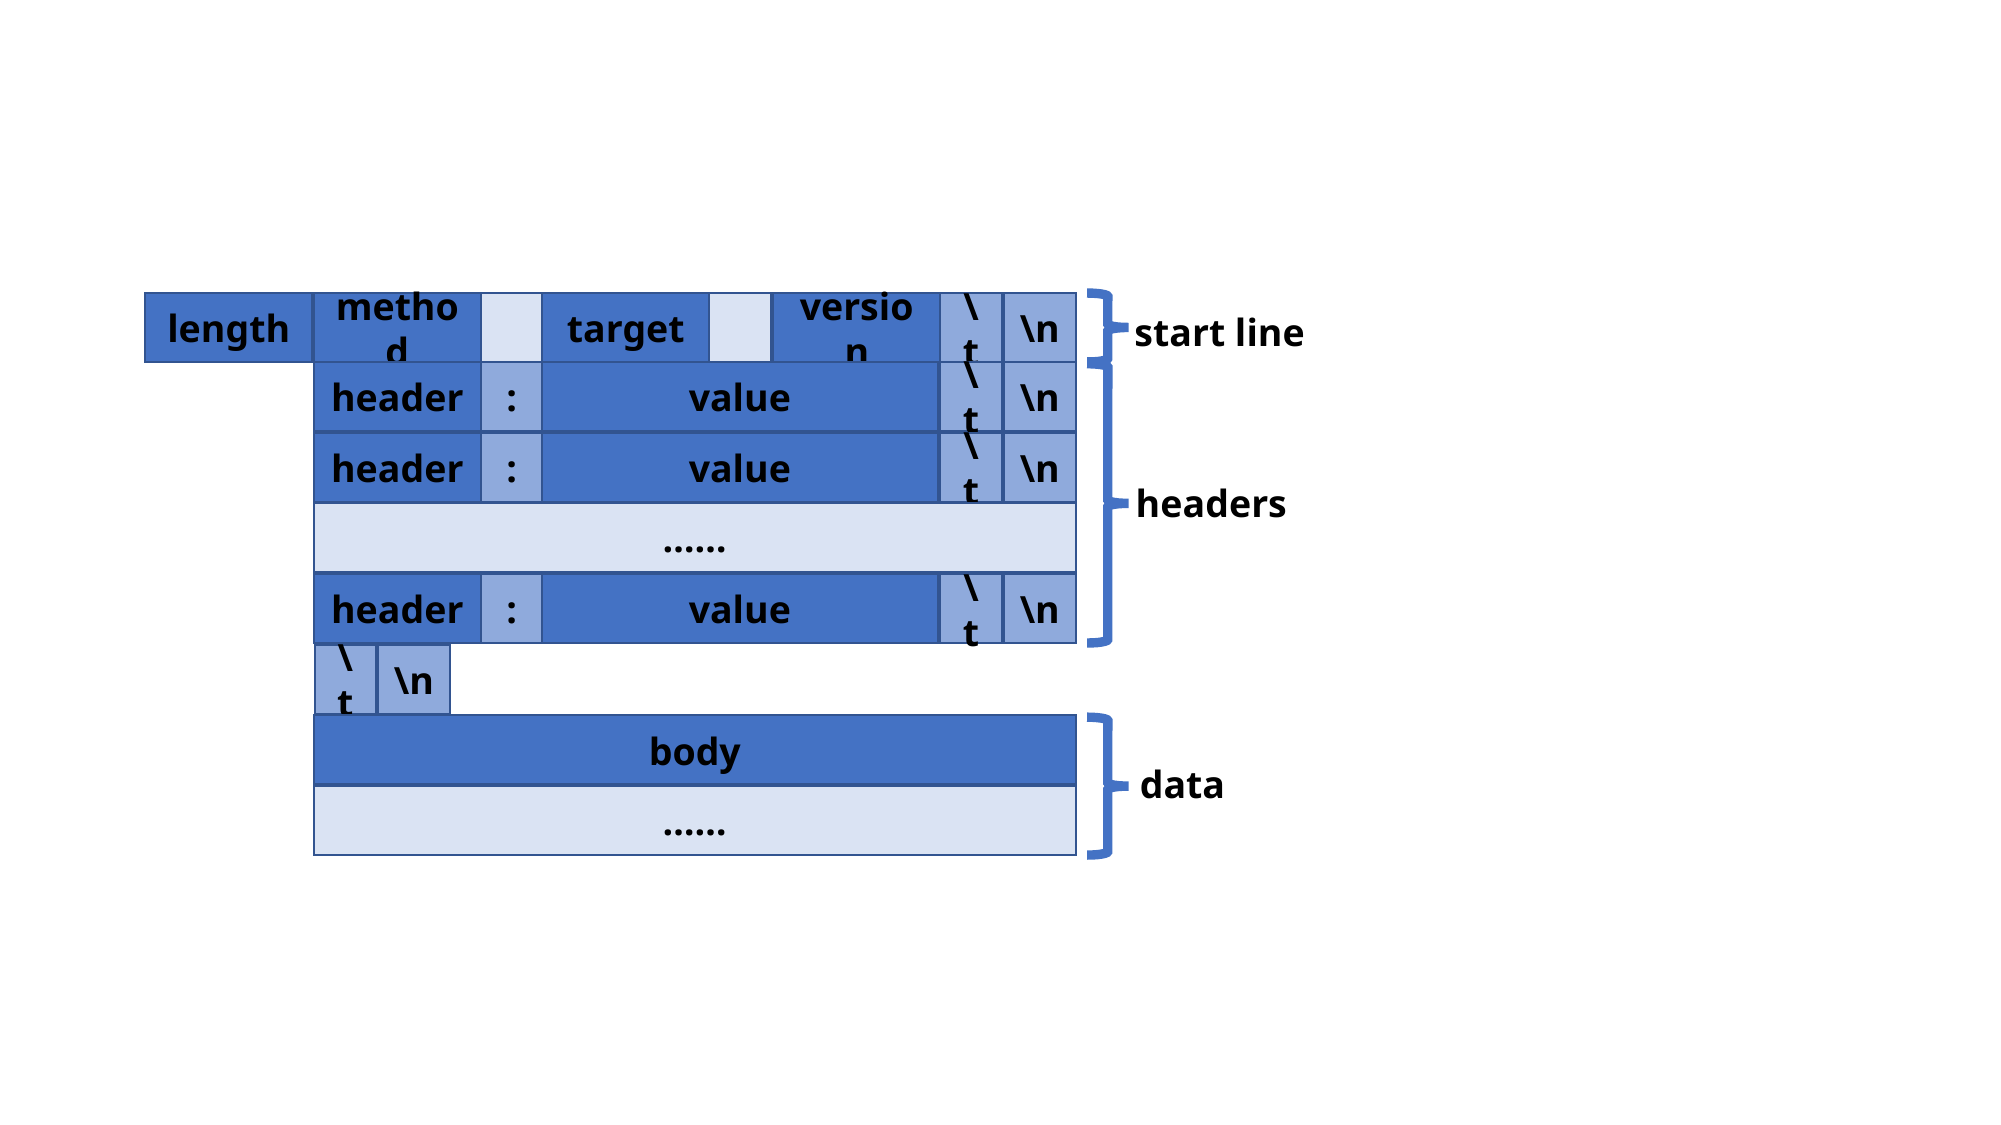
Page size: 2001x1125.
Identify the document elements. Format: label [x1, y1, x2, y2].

text_box [145, 292, 1310, 856]
